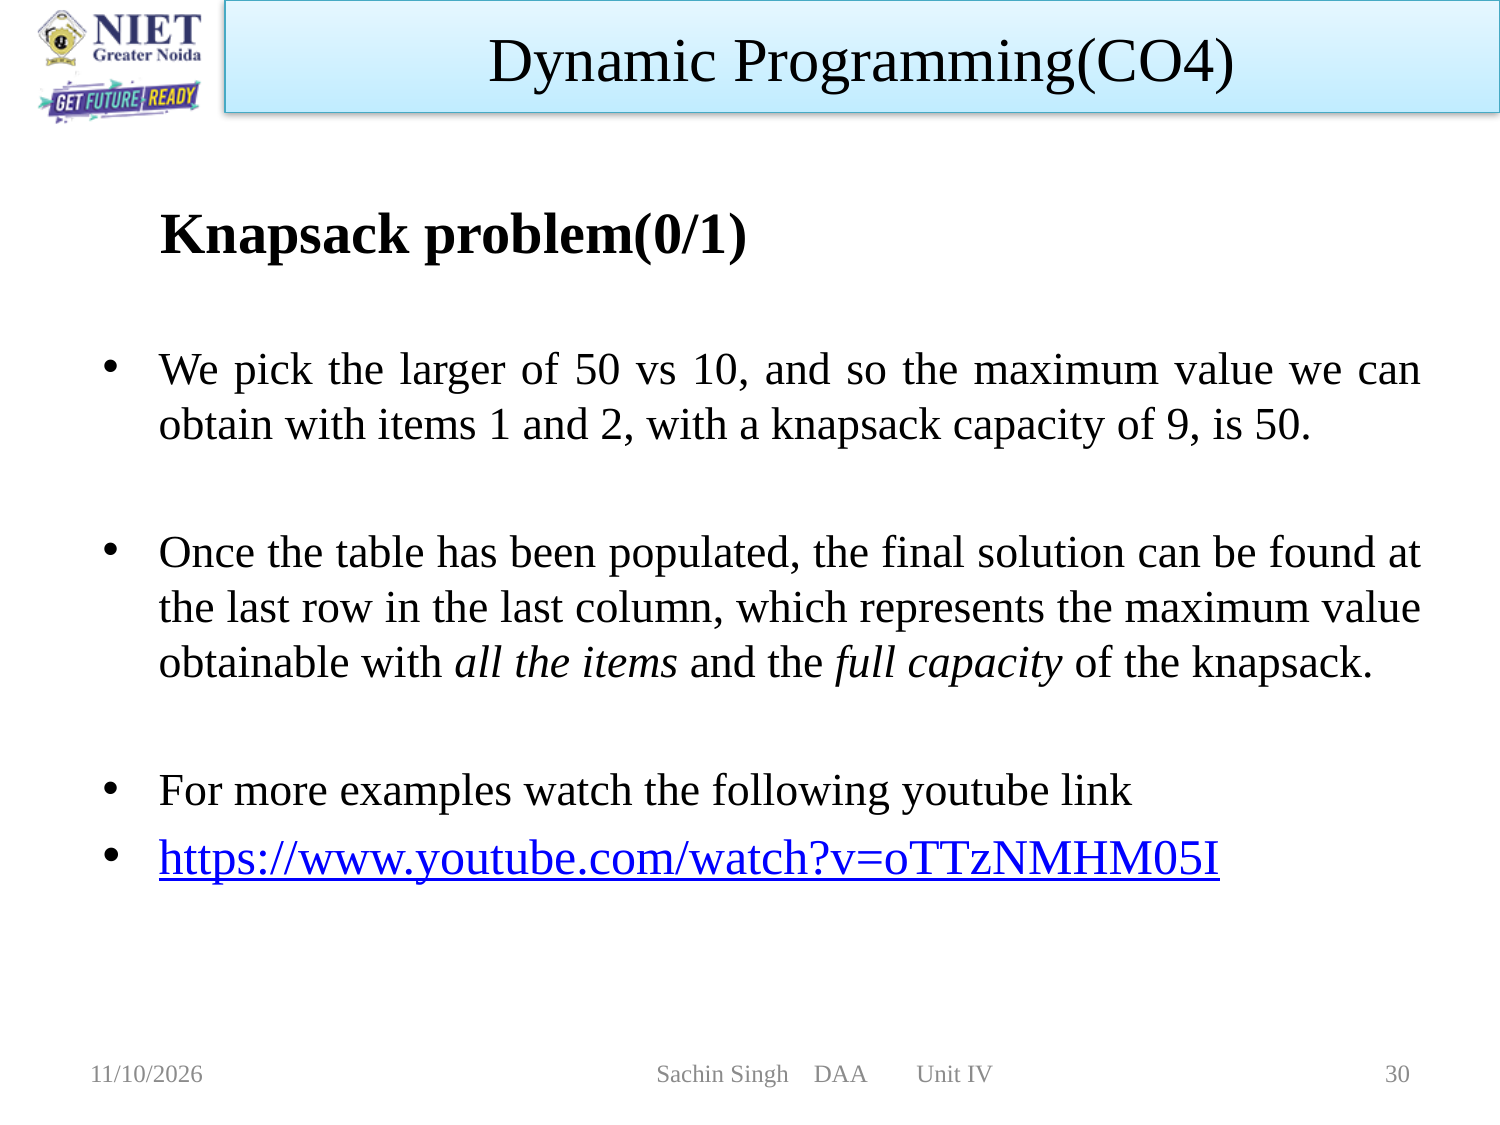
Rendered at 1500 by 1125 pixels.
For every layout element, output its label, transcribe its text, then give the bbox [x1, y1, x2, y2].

footer Sachin Singh DAA Unit IV [412, 1042, 1074, 1103]
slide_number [75, 1042, 412, 1103]
text_box Dynamic Programming(CO4) [238, 0, 1500, 113]
slide_number 30 [1074, 1042, 1425, 1103]
list Knapsack problem(0/1) We pick the larger of 50 vs 10, and so the maximum value we can obtain with items 1 and 2, with a knapsack capacity of 9, is 50. Once the table has been populated, the final solution can be found at the last row in the last column, which represents the maximum value obtainable with all the items and the full capacity of the knapsack. For more examples watch the following youtube link https://www.youtube.com/watch?v=oTTzNMHM05I [87, 187, 1438, 975]
picture [0, 0, 238, 135]
